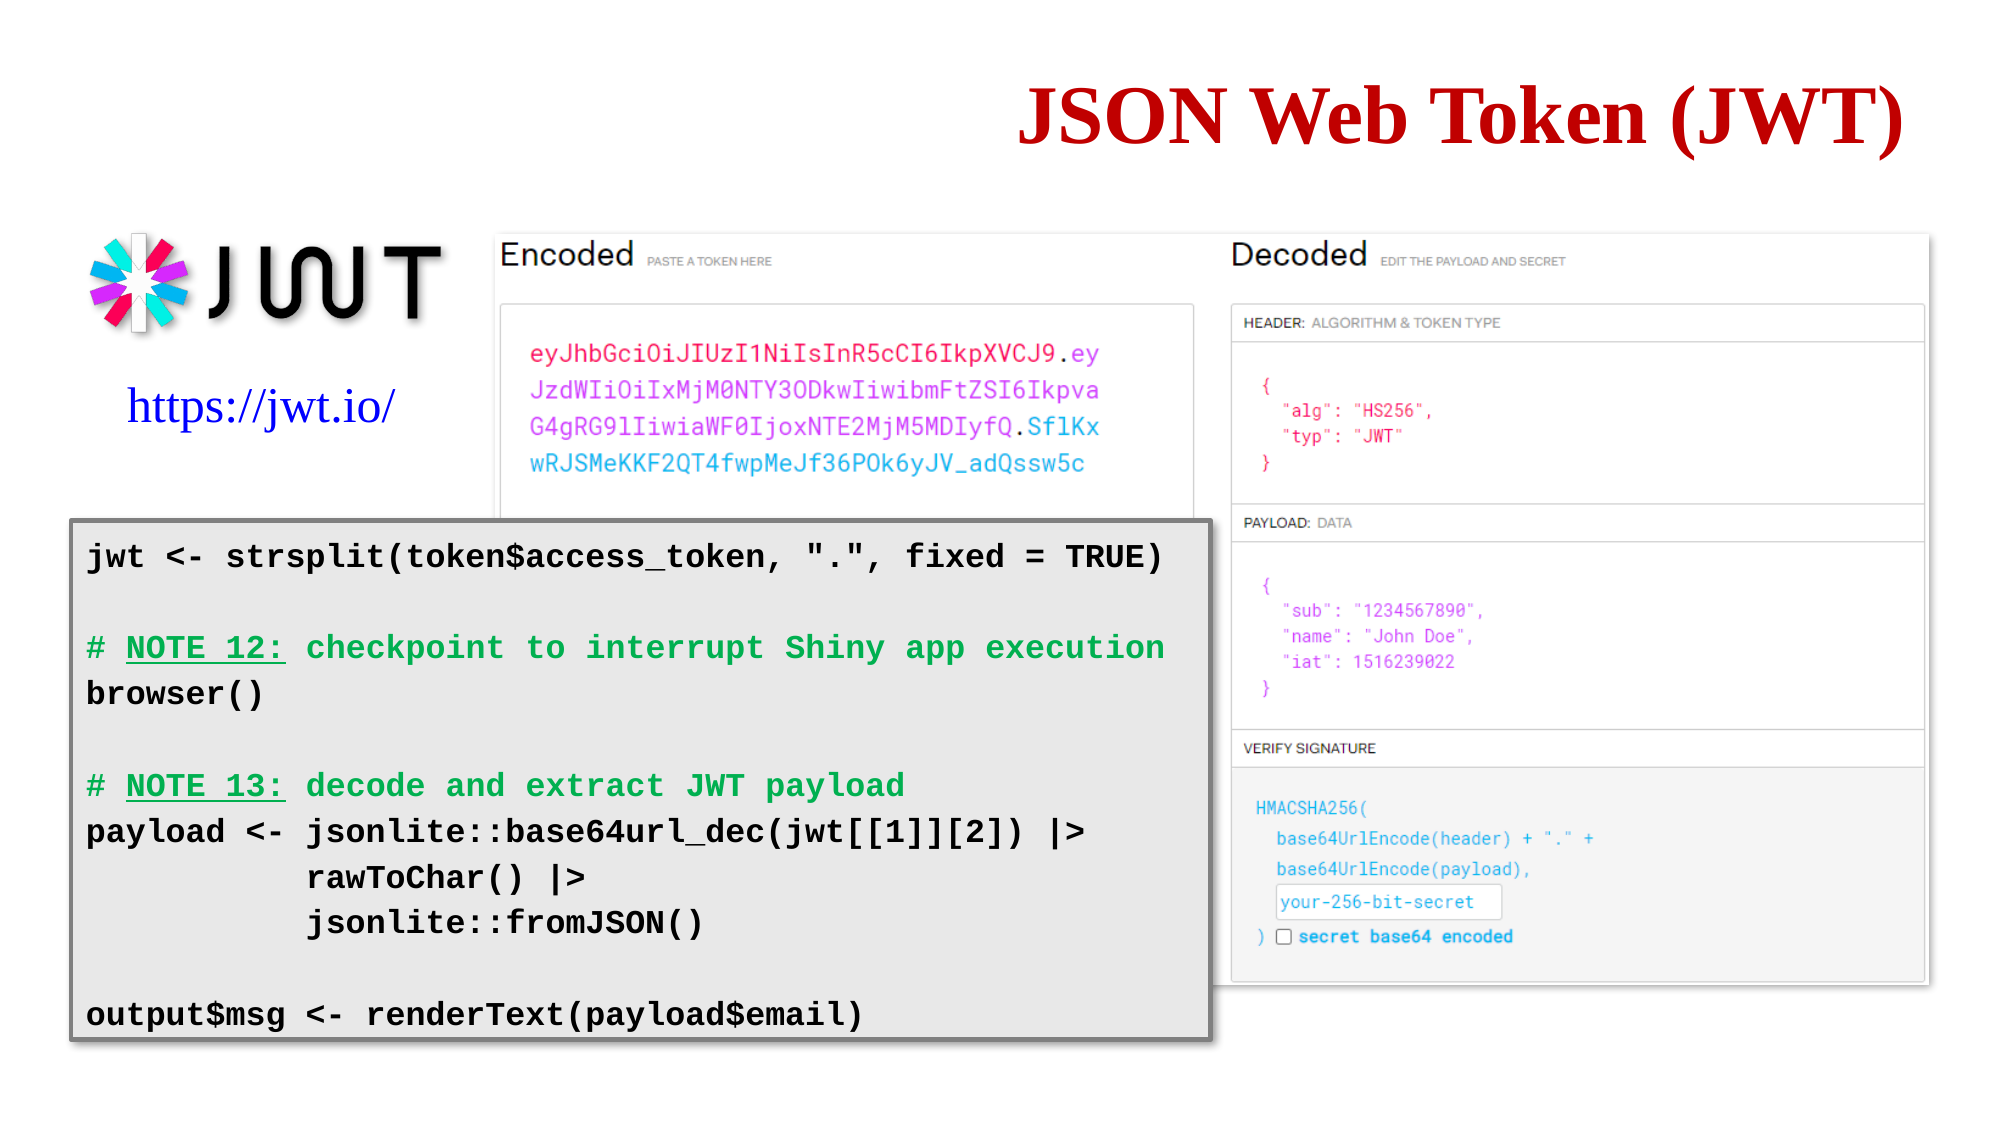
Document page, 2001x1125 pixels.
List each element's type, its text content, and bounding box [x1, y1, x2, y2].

text_box jwt <- strsplit(token$access_token, ".", fixed = TRUE) # NOTE 12: checkpoint to interrupt Shiny app execution browser() # NOTE 13: decode and extract JWT payload payload <- jsonlite::base64url_dec(jwt[[1]][2]) |> rawToChar() |> jsonlite::fromJSON() output$msg <- renderText(payload$email) [71, 520, 1211, 1040]
text_box https://jwt.io/ [112, 404, 424, 440]
picture [495, 233, 1930, 985]
picture [79, 168, 456, 404]
text_box JSON Web Token (JWT) [419, 52, 1920, 168]
